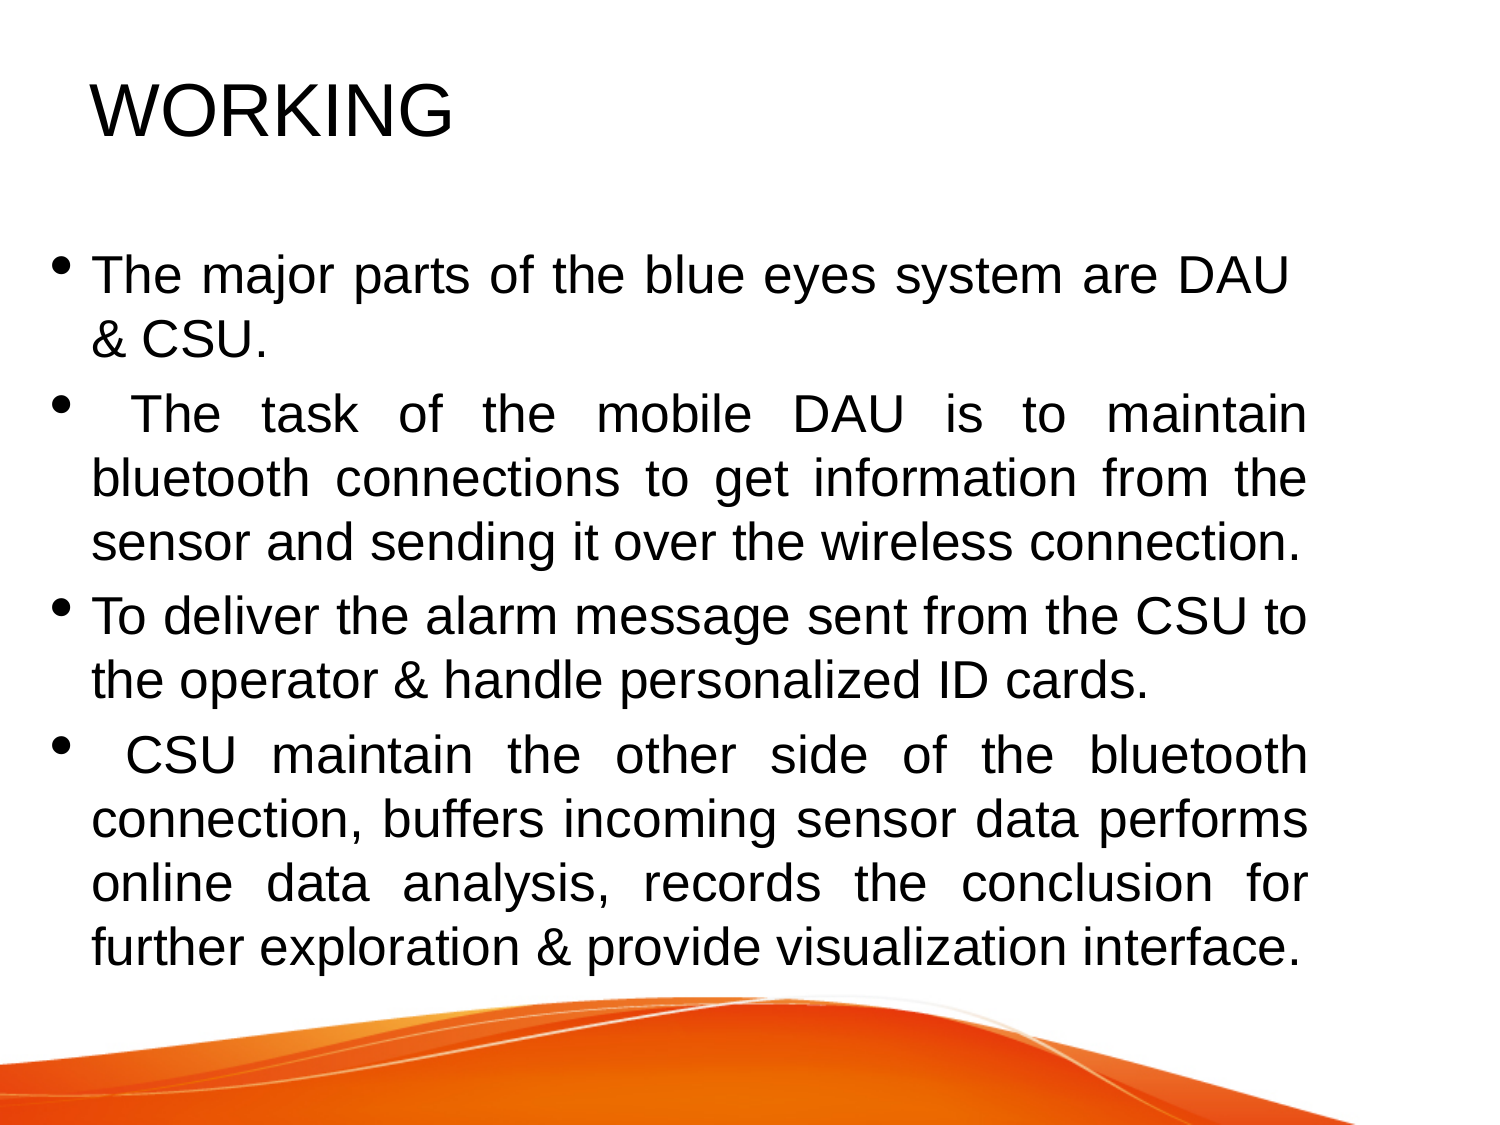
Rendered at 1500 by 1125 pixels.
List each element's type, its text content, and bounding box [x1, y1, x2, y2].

picture [0, 0, 1500, 1125]
title WORKING [74, 12, 1426, 201]
list The major parts of the blue eyes system are DAU & CSU. The task of the mobile DAU is to maintain bluetooth connections to get information from the sensor and sending it over the wireless connection. To deliver the alarm message sent from the CSU to the operator & handle personalized ID cards. CSU maintain the other side of the bluetooth connection, buffers incoming sensor data performs online data analysis, records the conclusion for further exploration & provide visualization interface. [37, 232, 1326, 1038]
